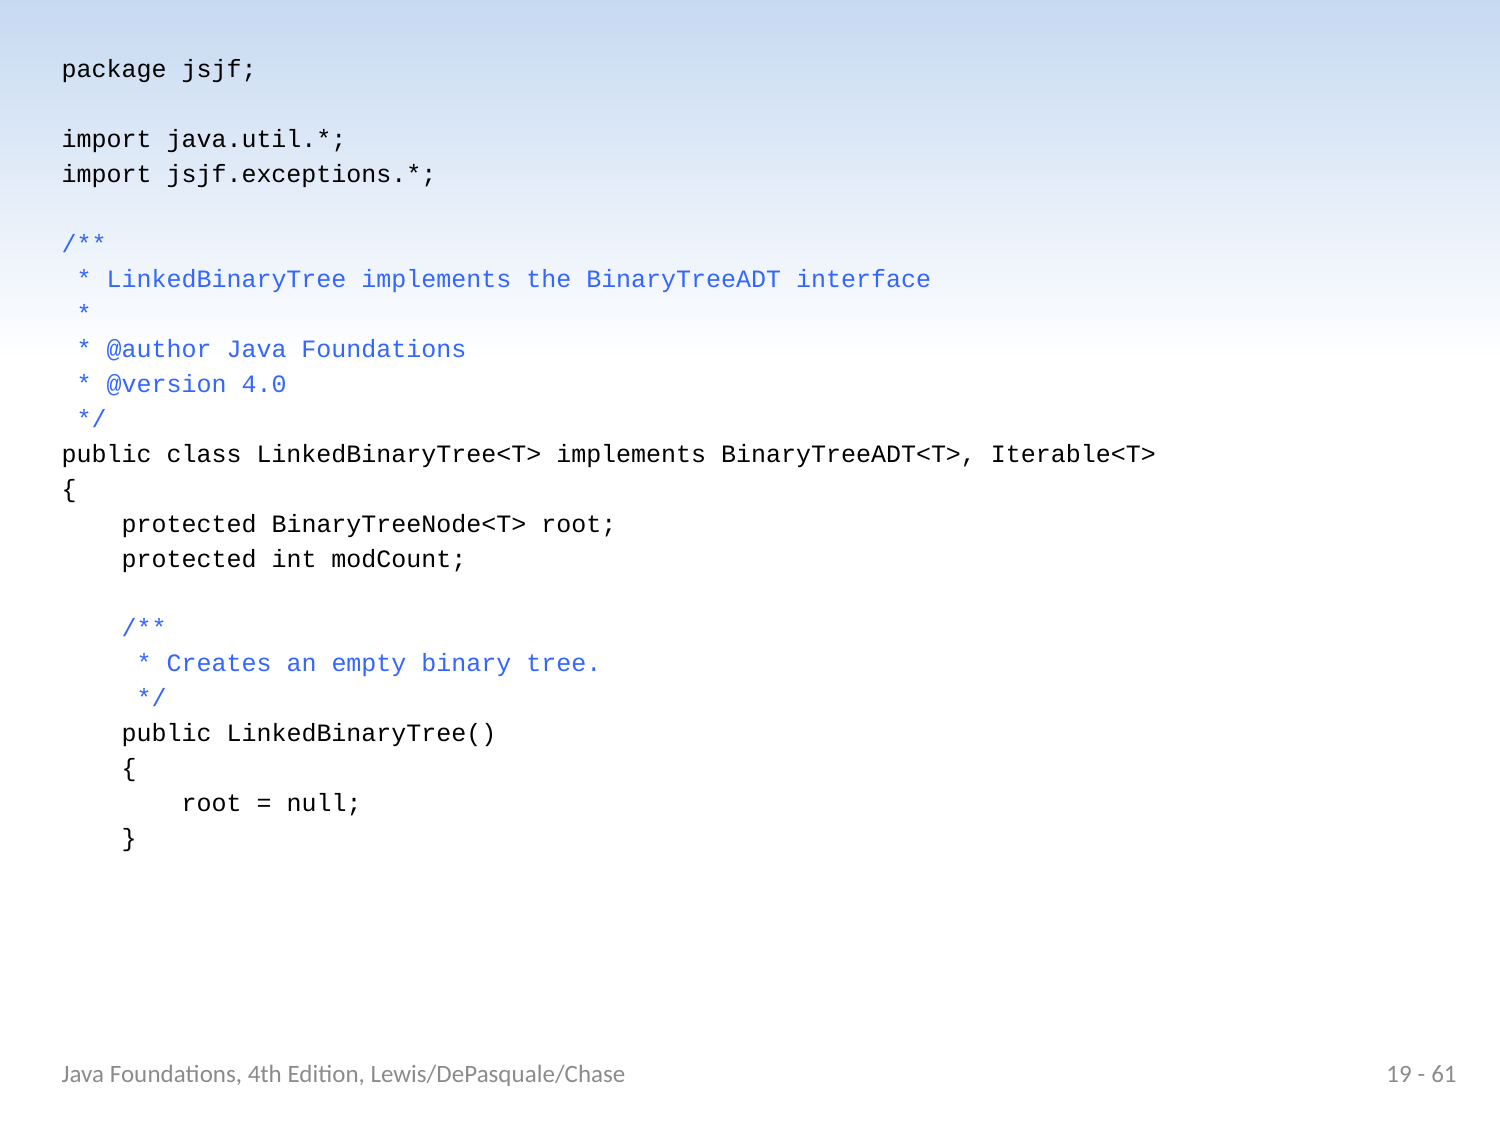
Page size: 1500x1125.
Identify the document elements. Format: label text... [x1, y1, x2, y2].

slide_number 19 - 61 [1121, 1042, 1472, 1103]
footer Java Foundations, 4th Edition, Lewis/DePasquale/Chase [46, 1042, 1121, 1103]
list package jsjf; import java.util.*; import jsjf.exceptions.*; /** * LinkedBinaryTree implements the BinaryTreeADT interface * * @author Java Foundations * @version 4.0 */ public class LinkedBinaryTree<T> implements BinaryTreeADT<T>, Iterable<T> { protected BinaryTreeNode<T> root; protected int modCount; /** * Creates an empty binary tree. */ public LinkedBinaryTree() { root = null; } [46, 45, 1473, 1043]
